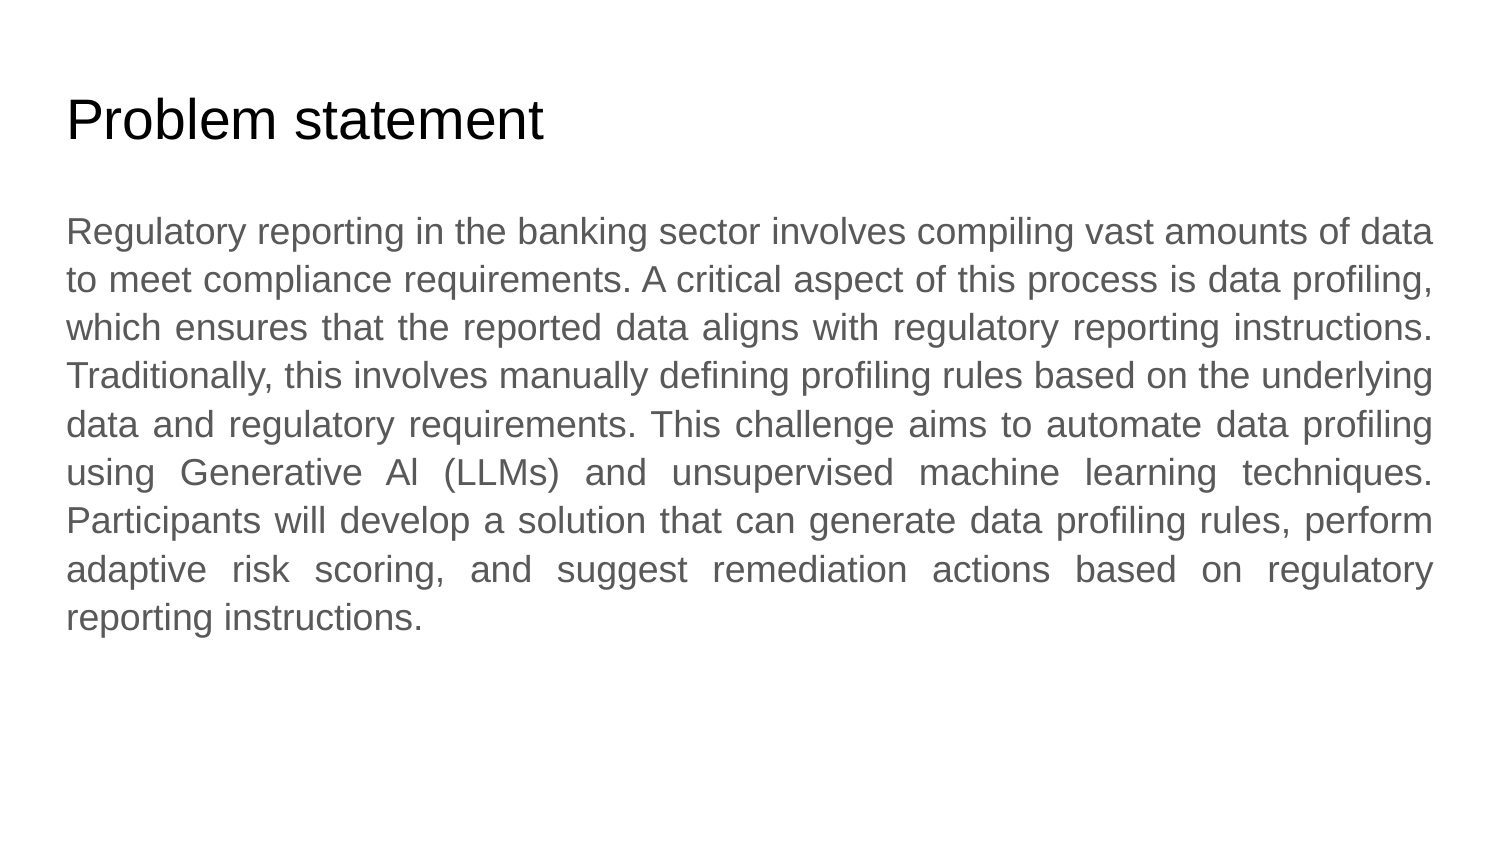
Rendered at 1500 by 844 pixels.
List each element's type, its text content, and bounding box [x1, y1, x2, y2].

list Regulatory reporting in the banking sector involves compiling vast amounts of data to meet compliance requirements. A critical aspect of this process is data profiling, which ensures that the reported data aligns with regulatory reporting instructions. Traditionally, this involves manually defining profiling rules based on the underlying data and regulatory requirements. This challenge aims to automate data profiling using Generative Al (LLMs) and unsupervised machine learning techniques. Participants will develop a solution that can generate data profiling rules, perform adaptive risk scoring, and suggest remediation actions based on regulatory reporting instructions. [51, 189, 1449, 750]
title Problem statement [51, 72, 1449, 167]
